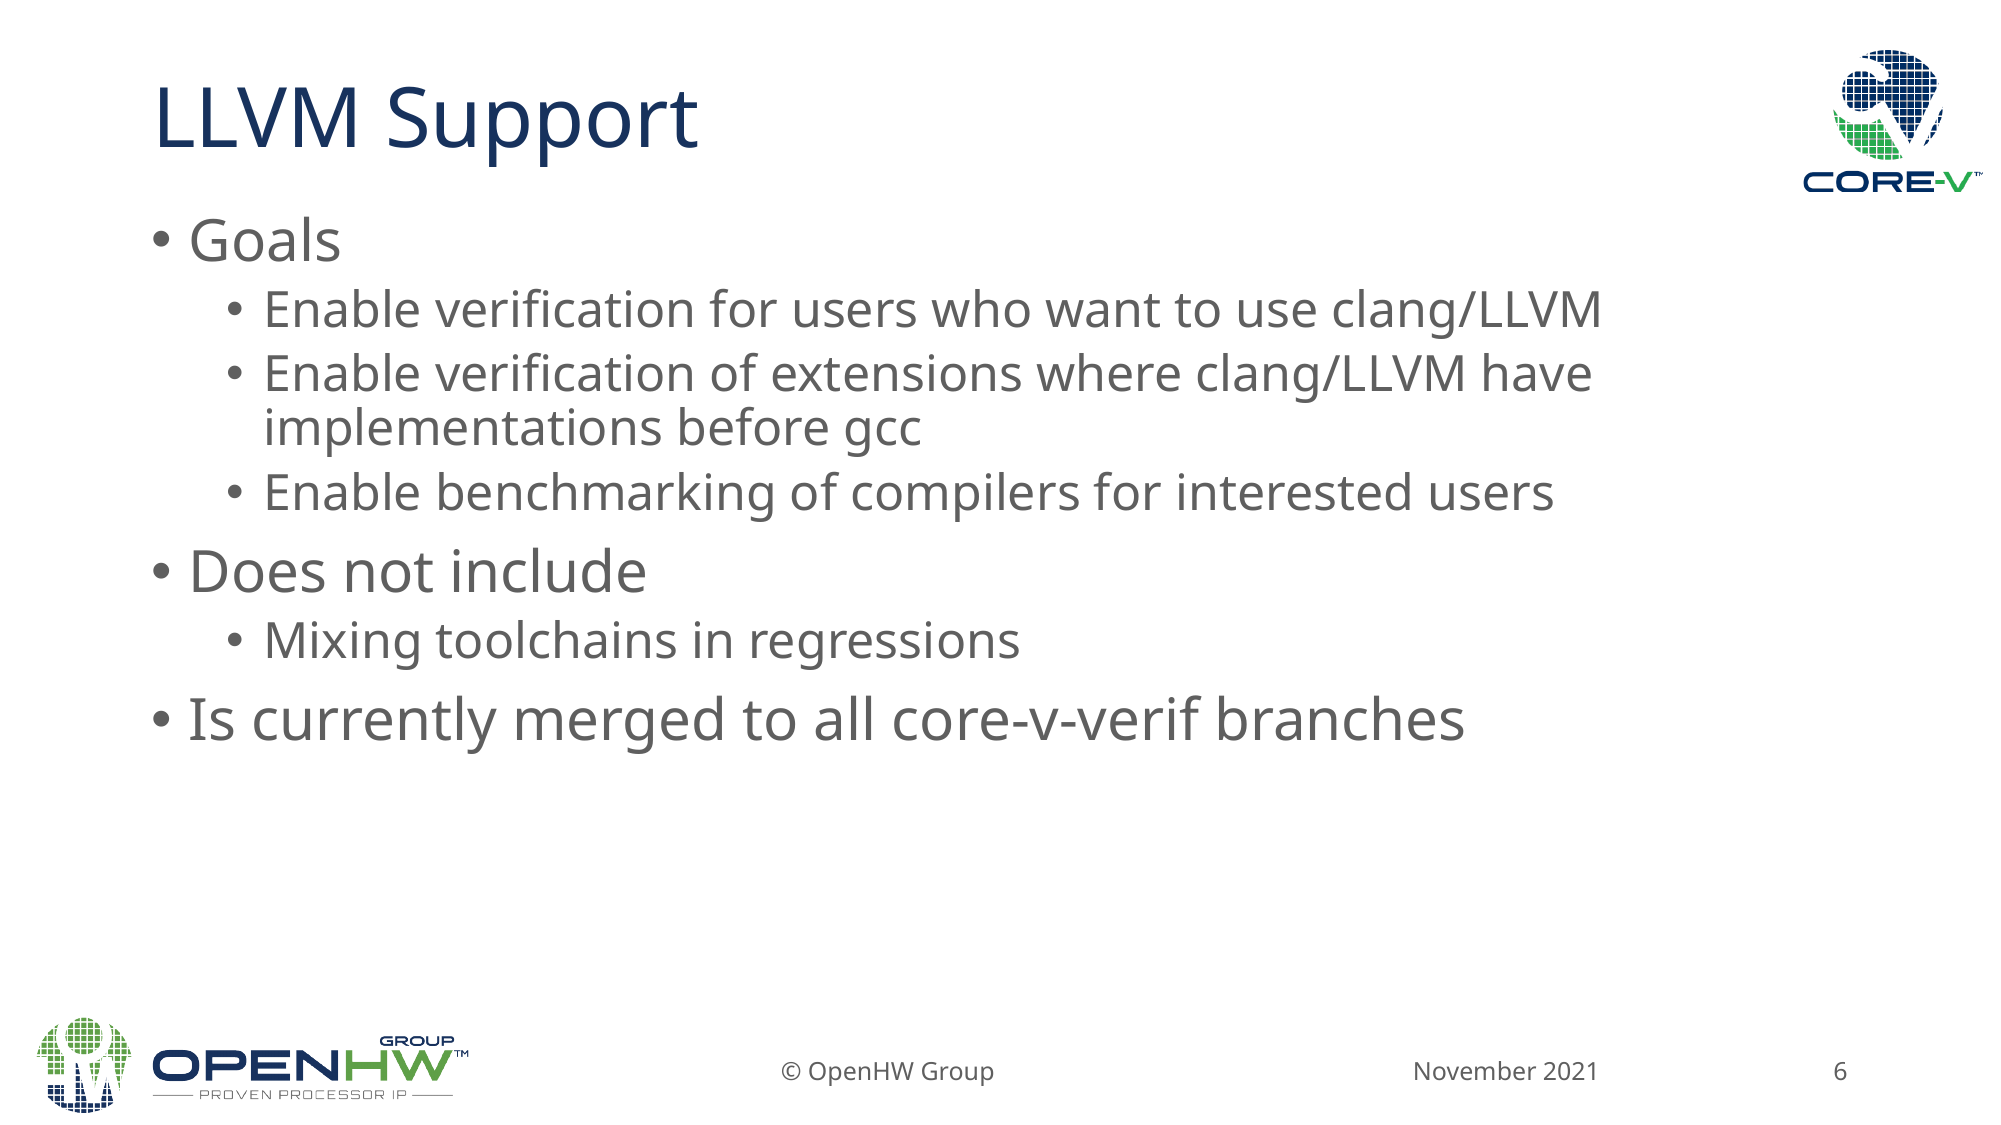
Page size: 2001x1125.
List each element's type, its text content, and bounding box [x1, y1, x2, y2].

list Goals Enable verification for users who want to use clang/LLVM Enable verification of extensions where clang/LLVM have implementations before gcc Enable benchmarking of compilers for interested users Does not include Mixing toolchains in regressions Is currently merged to all core-v-verif branches [136, 203, 1861, 1014]
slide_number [1335, 1040, 1678, 1101]
slide_number 6 [1782, 1042, 1863, 1103]
title LLVM Support [137, 59, 1804, 181]
picture [32, 1013, 473, 1117]
footer © OpenHW Group [550, 1042, 1226, 1103]
